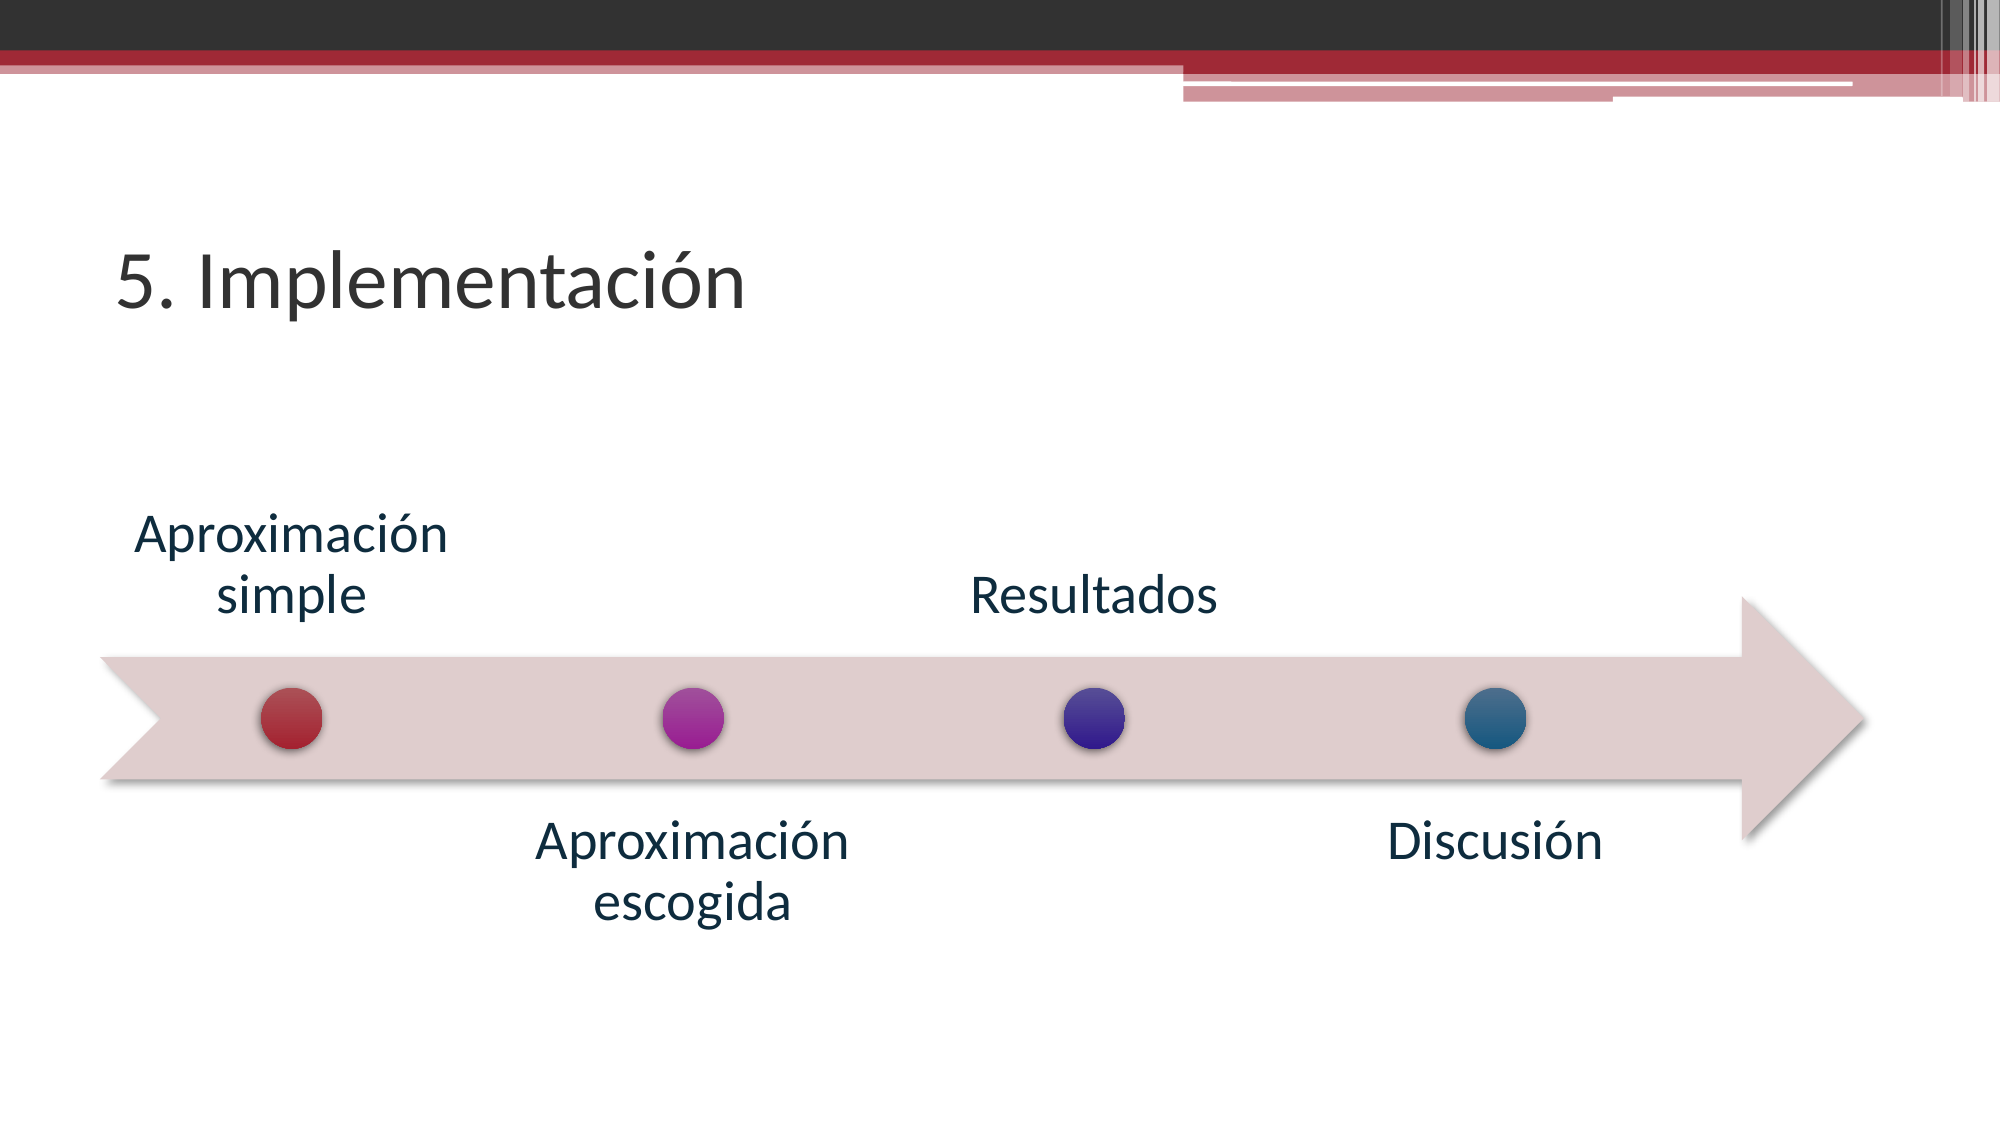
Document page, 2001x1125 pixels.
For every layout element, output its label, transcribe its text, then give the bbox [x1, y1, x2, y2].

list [99, 412, 1864, 1024]
title 5. Implementación [99, 187, 1900, 363]
